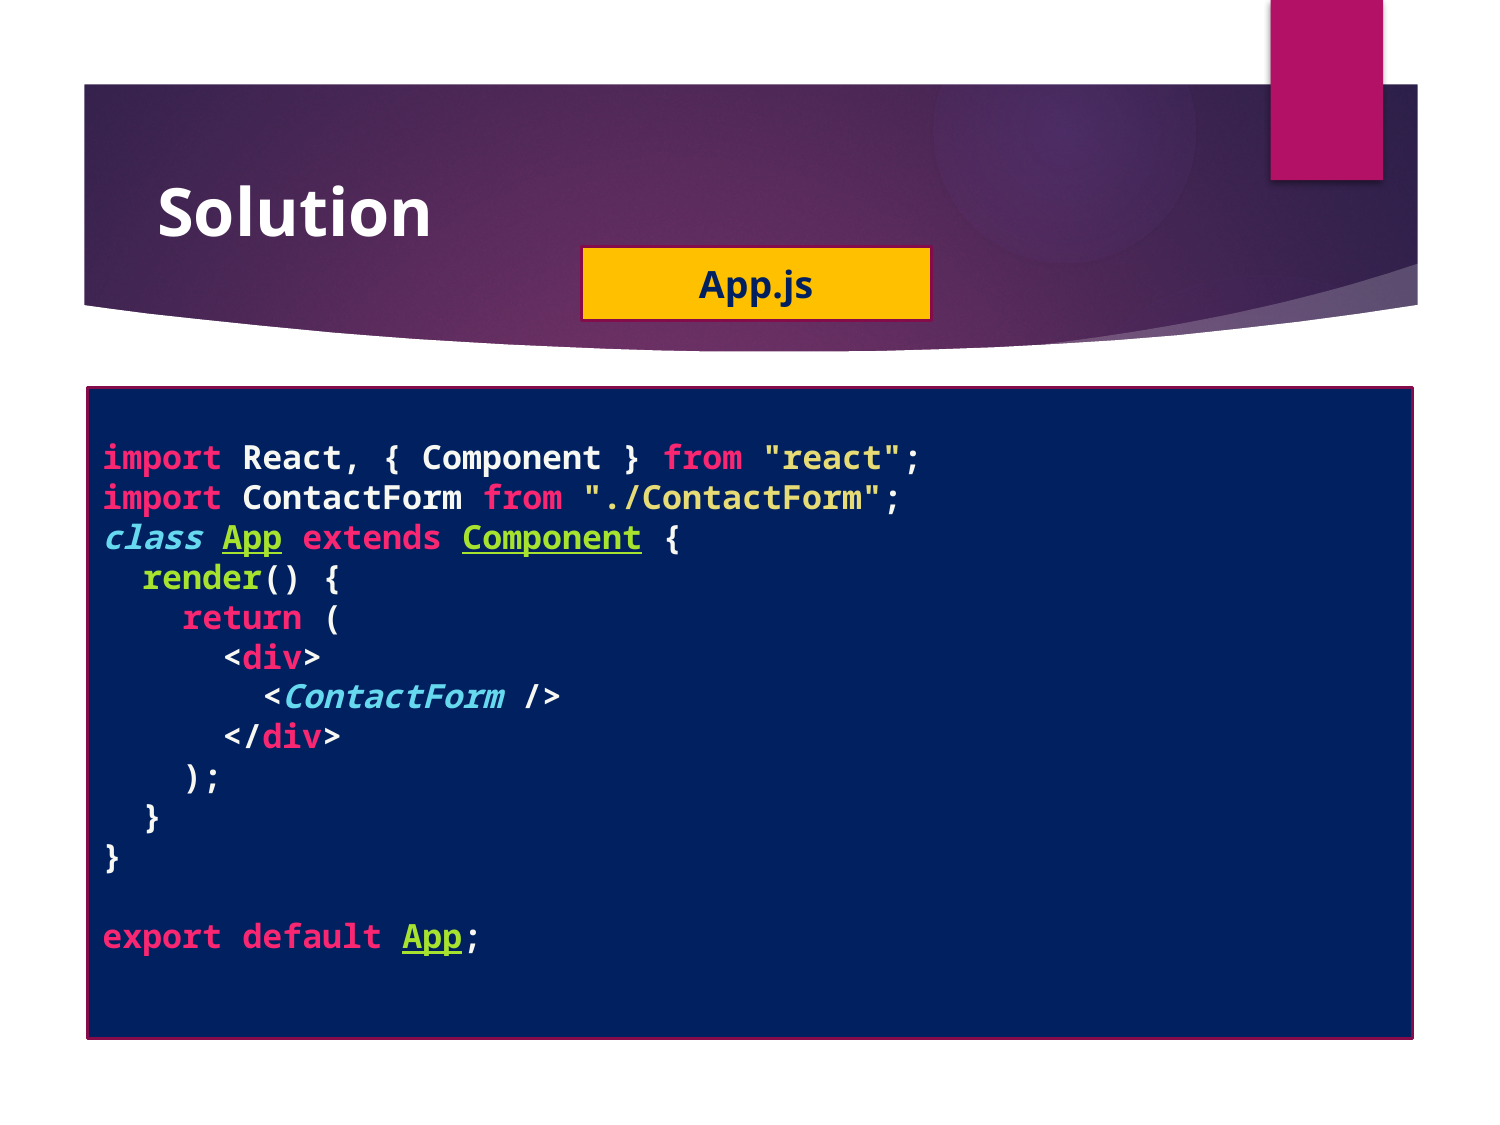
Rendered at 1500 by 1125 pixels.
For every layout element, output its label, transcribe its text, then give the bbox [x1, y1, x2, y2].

title [46, 23, 1447, 186]
text_box Solution [142, 152, 1183, 269]
text_box App.js [580, 269, 933, 322]
text_box import React, { Component } from "react"; import ContactForm from "./ContactForm"; class App extends Component { render() { return ( <div> <ContactForm /> </div> ); } } export default App; [86, 386, 1414, 1040]
